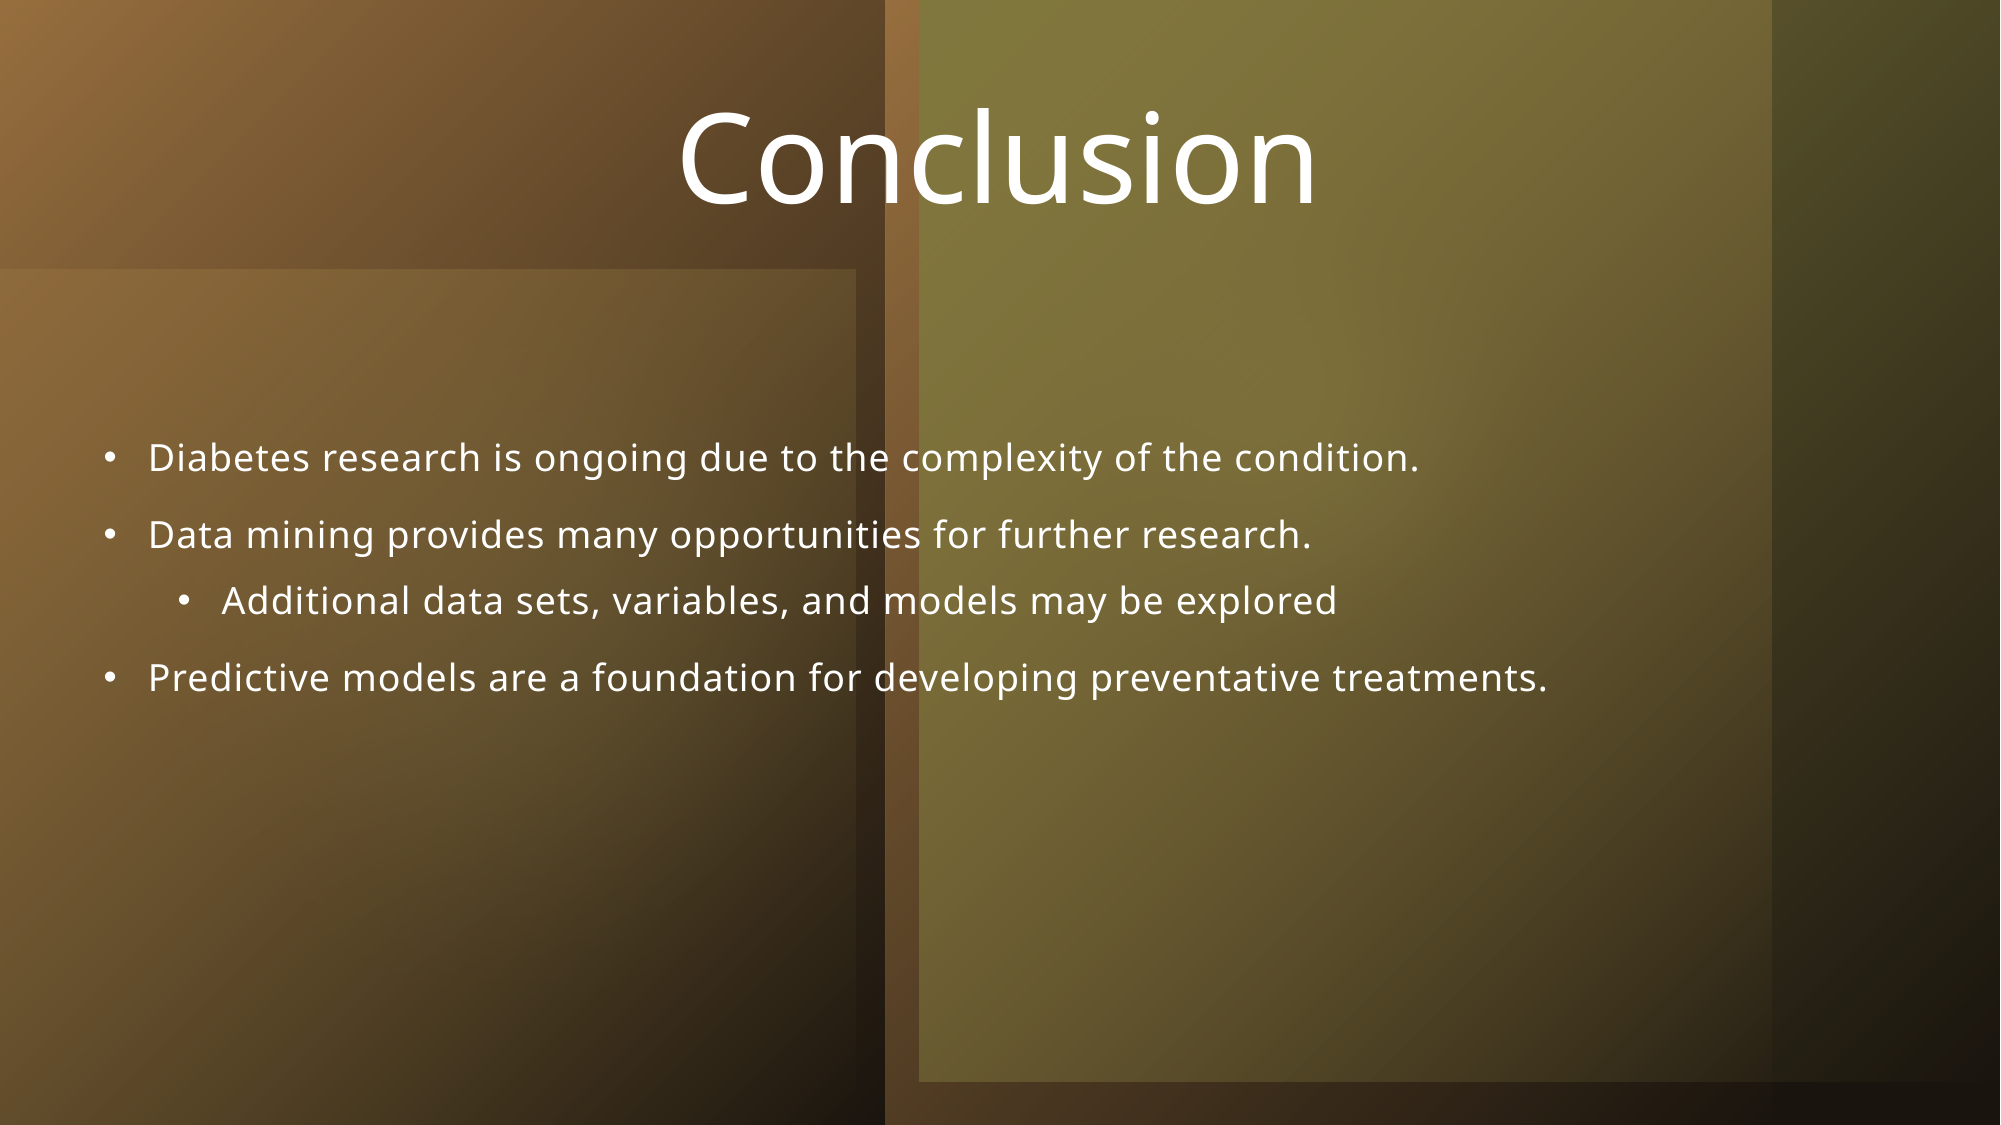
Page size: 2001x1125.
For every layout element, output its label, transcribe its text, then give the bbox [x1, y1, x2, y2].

title Conclusion [88, 88, 1910, 386]
list Diabetes research is ongoing due to the complexity of the condition. Data mining provides many opportunities for further research. Additional data sets, variables, and models may be explored Predictive models are a foundation for developing preventative treatments. [88, 414, 1910, 1035]
